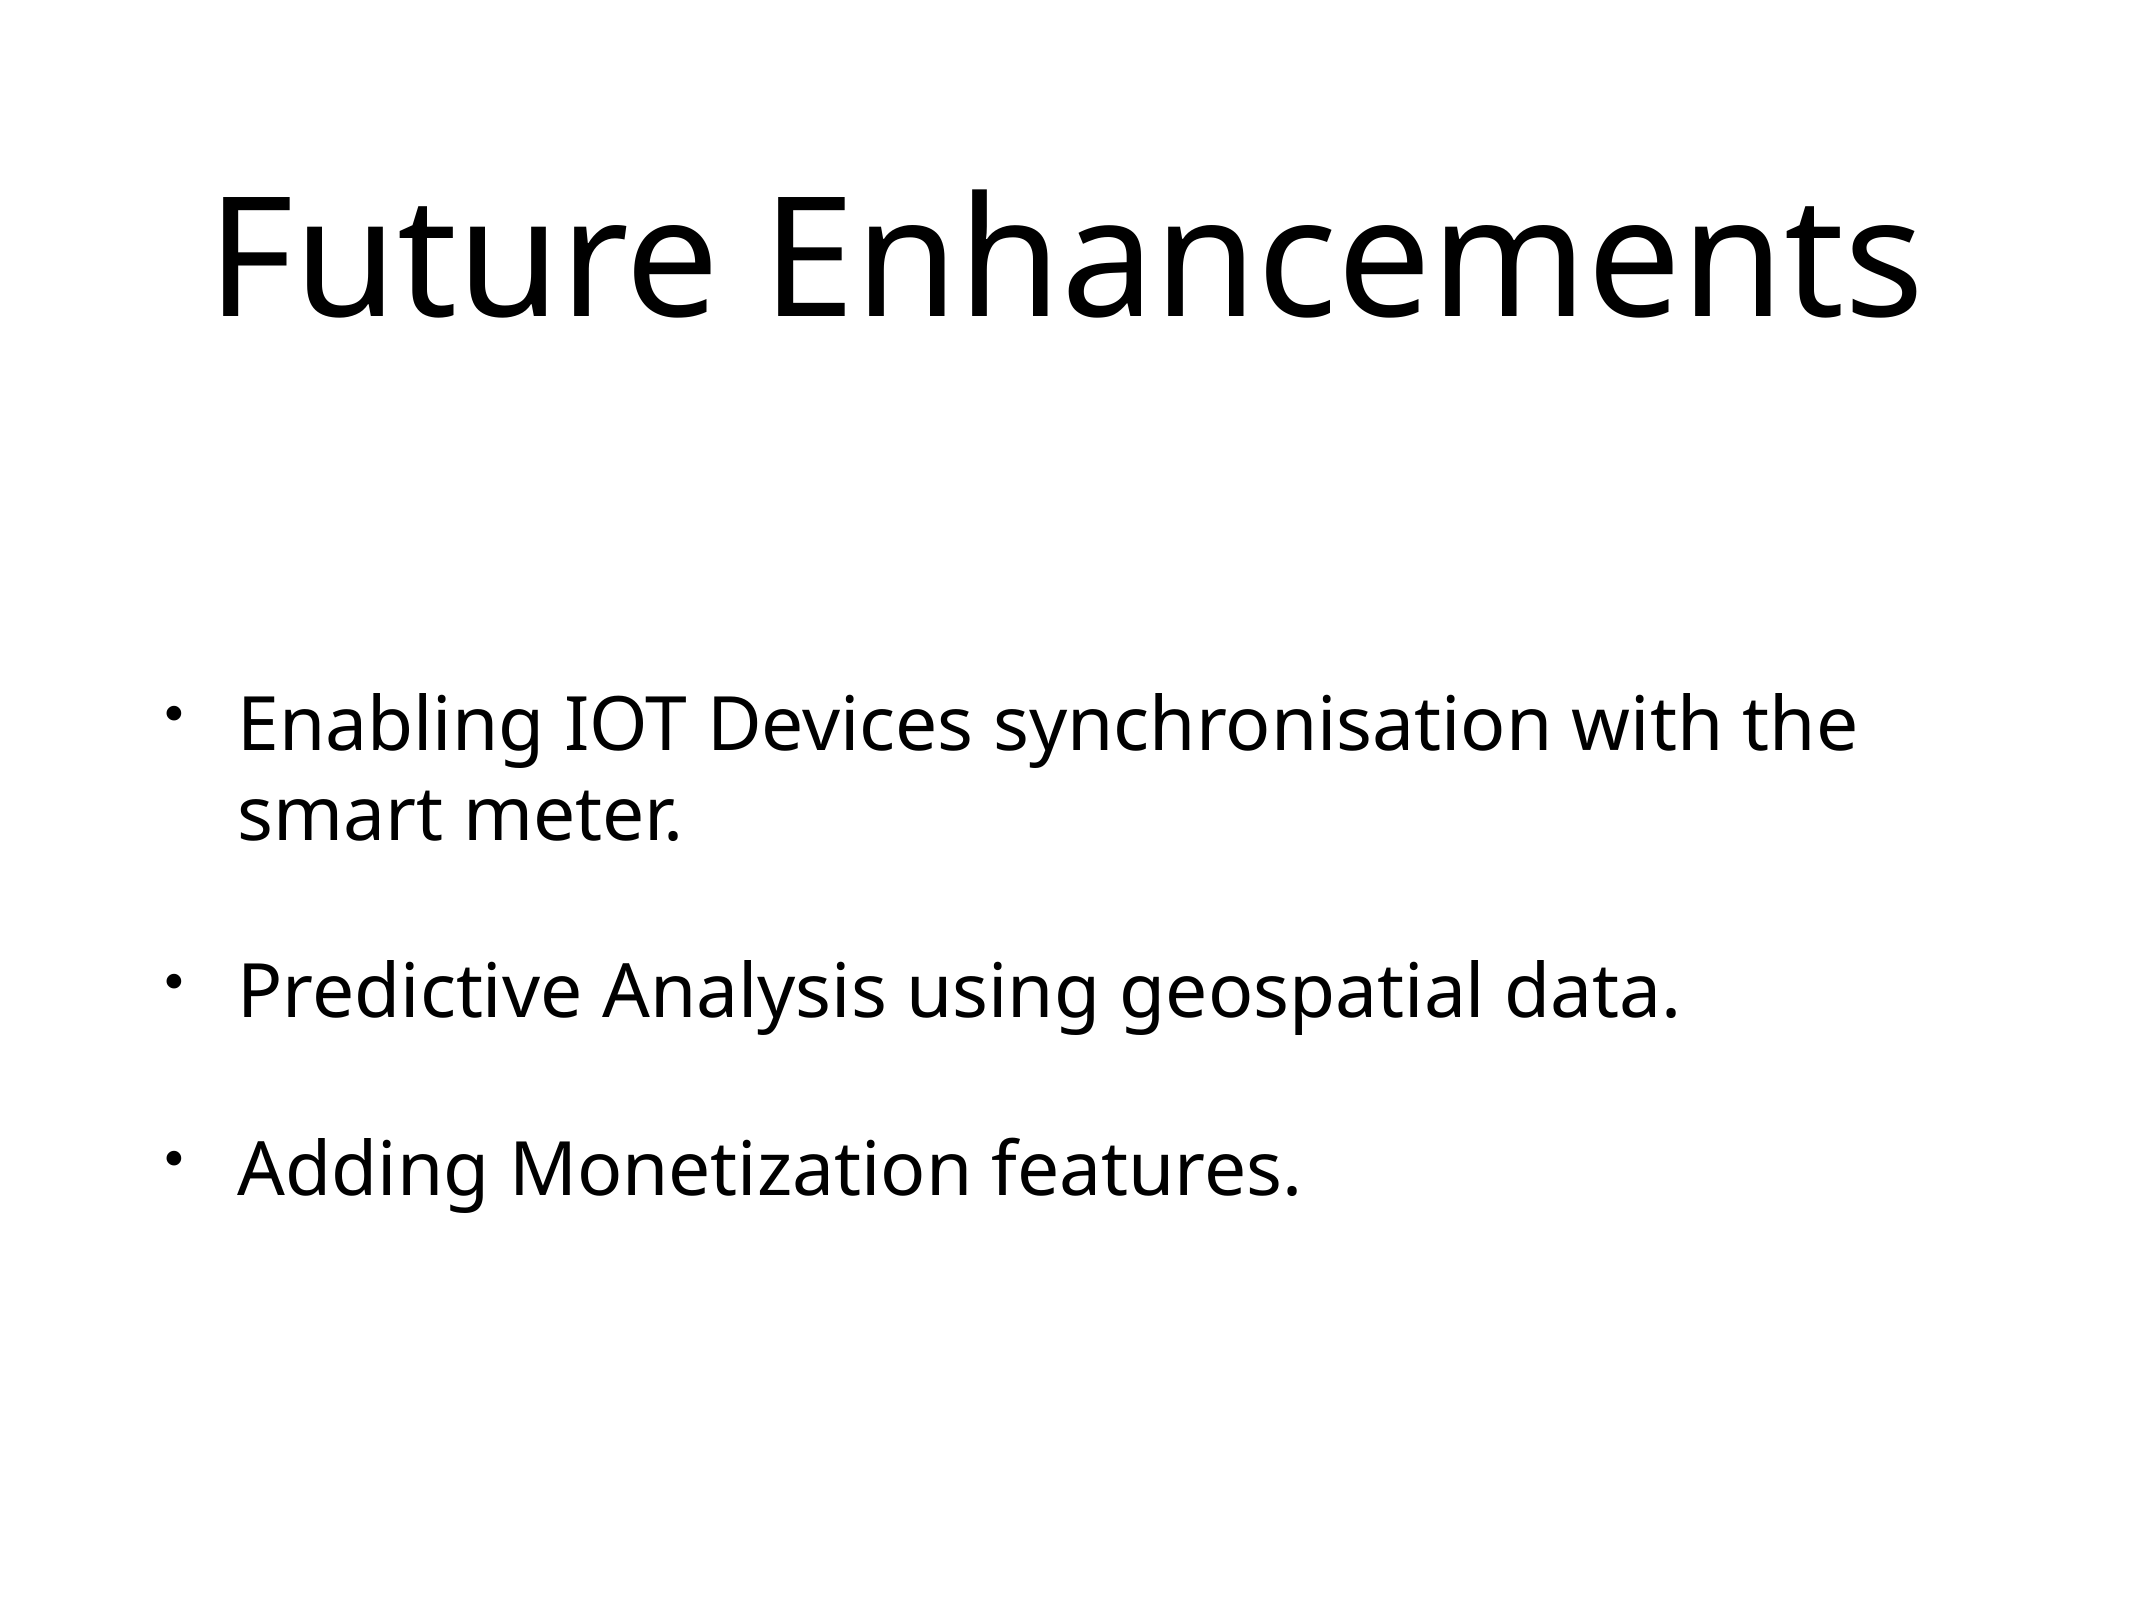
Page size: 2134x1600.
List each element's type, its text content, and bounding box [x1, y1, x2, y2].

list Enabling IOT Devices synchronisation with the smart meter. Predictive Analysis using geospatial data. Adding Monetization features. [155, 426, 1978, 1459]
title Future Enhancements [155, 72, 1978, 426]
